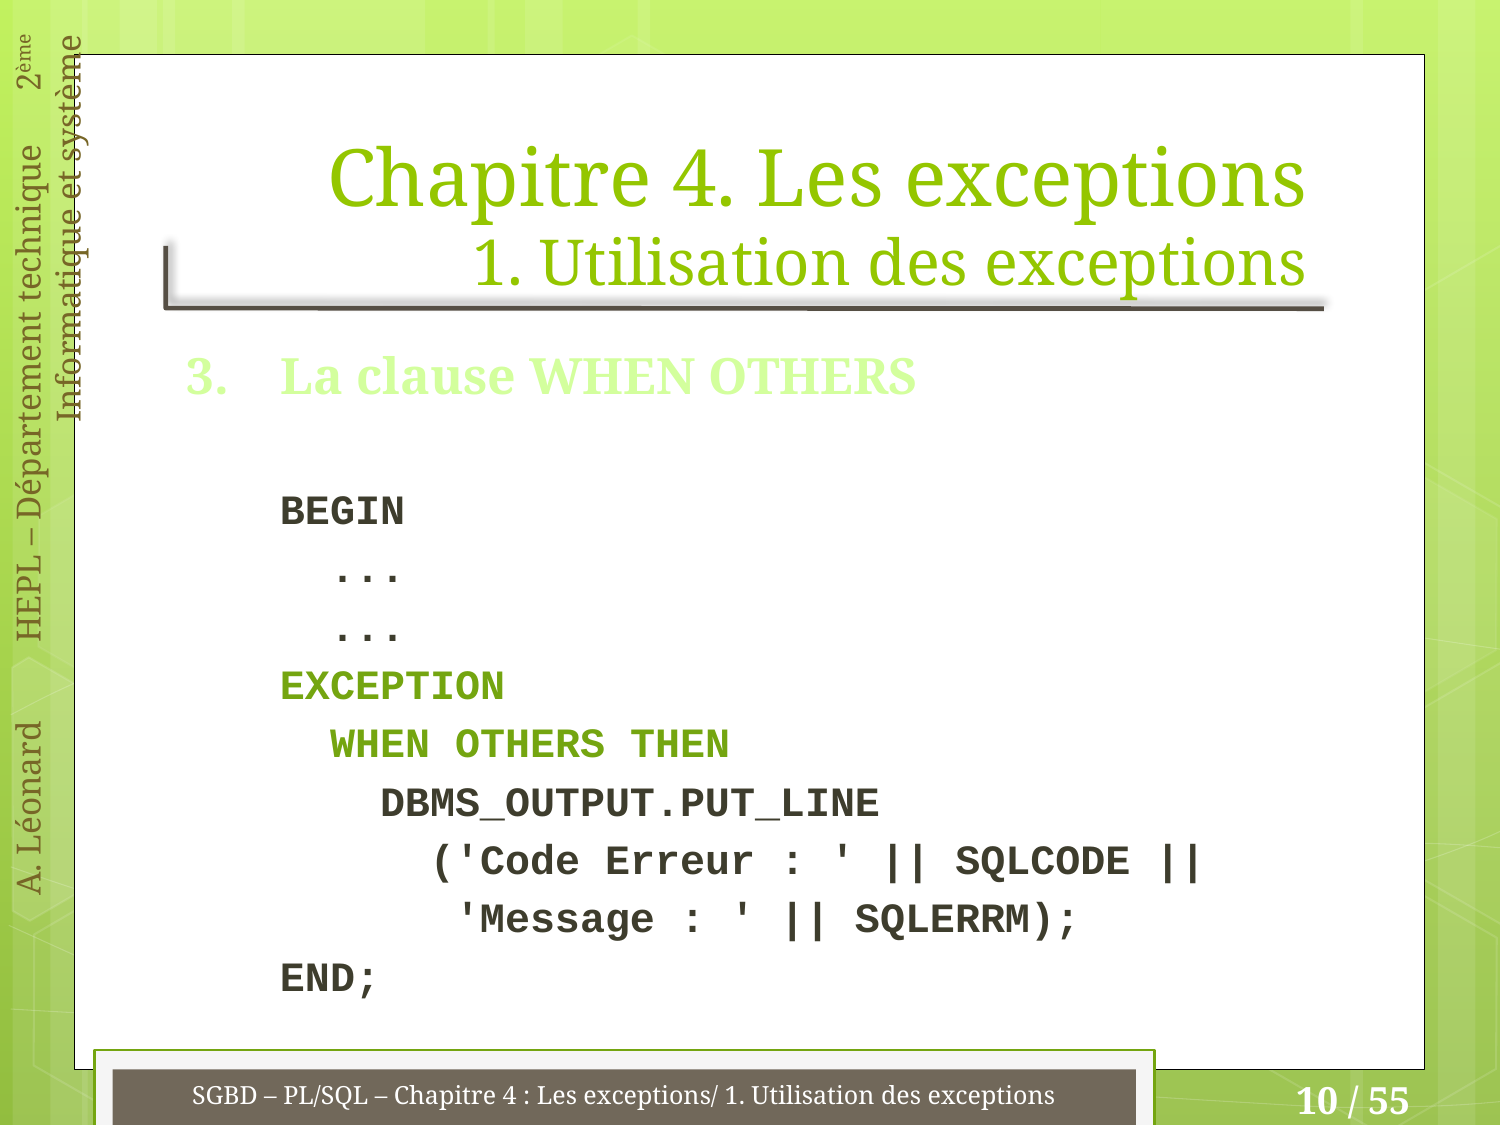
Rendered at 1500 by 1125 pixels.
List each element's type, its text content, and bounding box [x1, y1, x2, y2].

footer SGBD – PL/SQL – Chapitre 4 : Les exceptions/ 1. Utilisation des exceptions [112, 1067, 1136, 1125]
title Chapitre 4. Les exceptions 1. Utilisation des exceptions [167, 118, 1323, 306]
list 3. La clause WHEN OTHERS BEGIN ... ... EXCEPTION WHEN OTHERS THEN DBMS_OUTPUT.PUT_LINE ('Code Erreur : ' || SQLCODE || 'Message : ' || SQLERRM); END; [171, 336, 1323, 1016]
